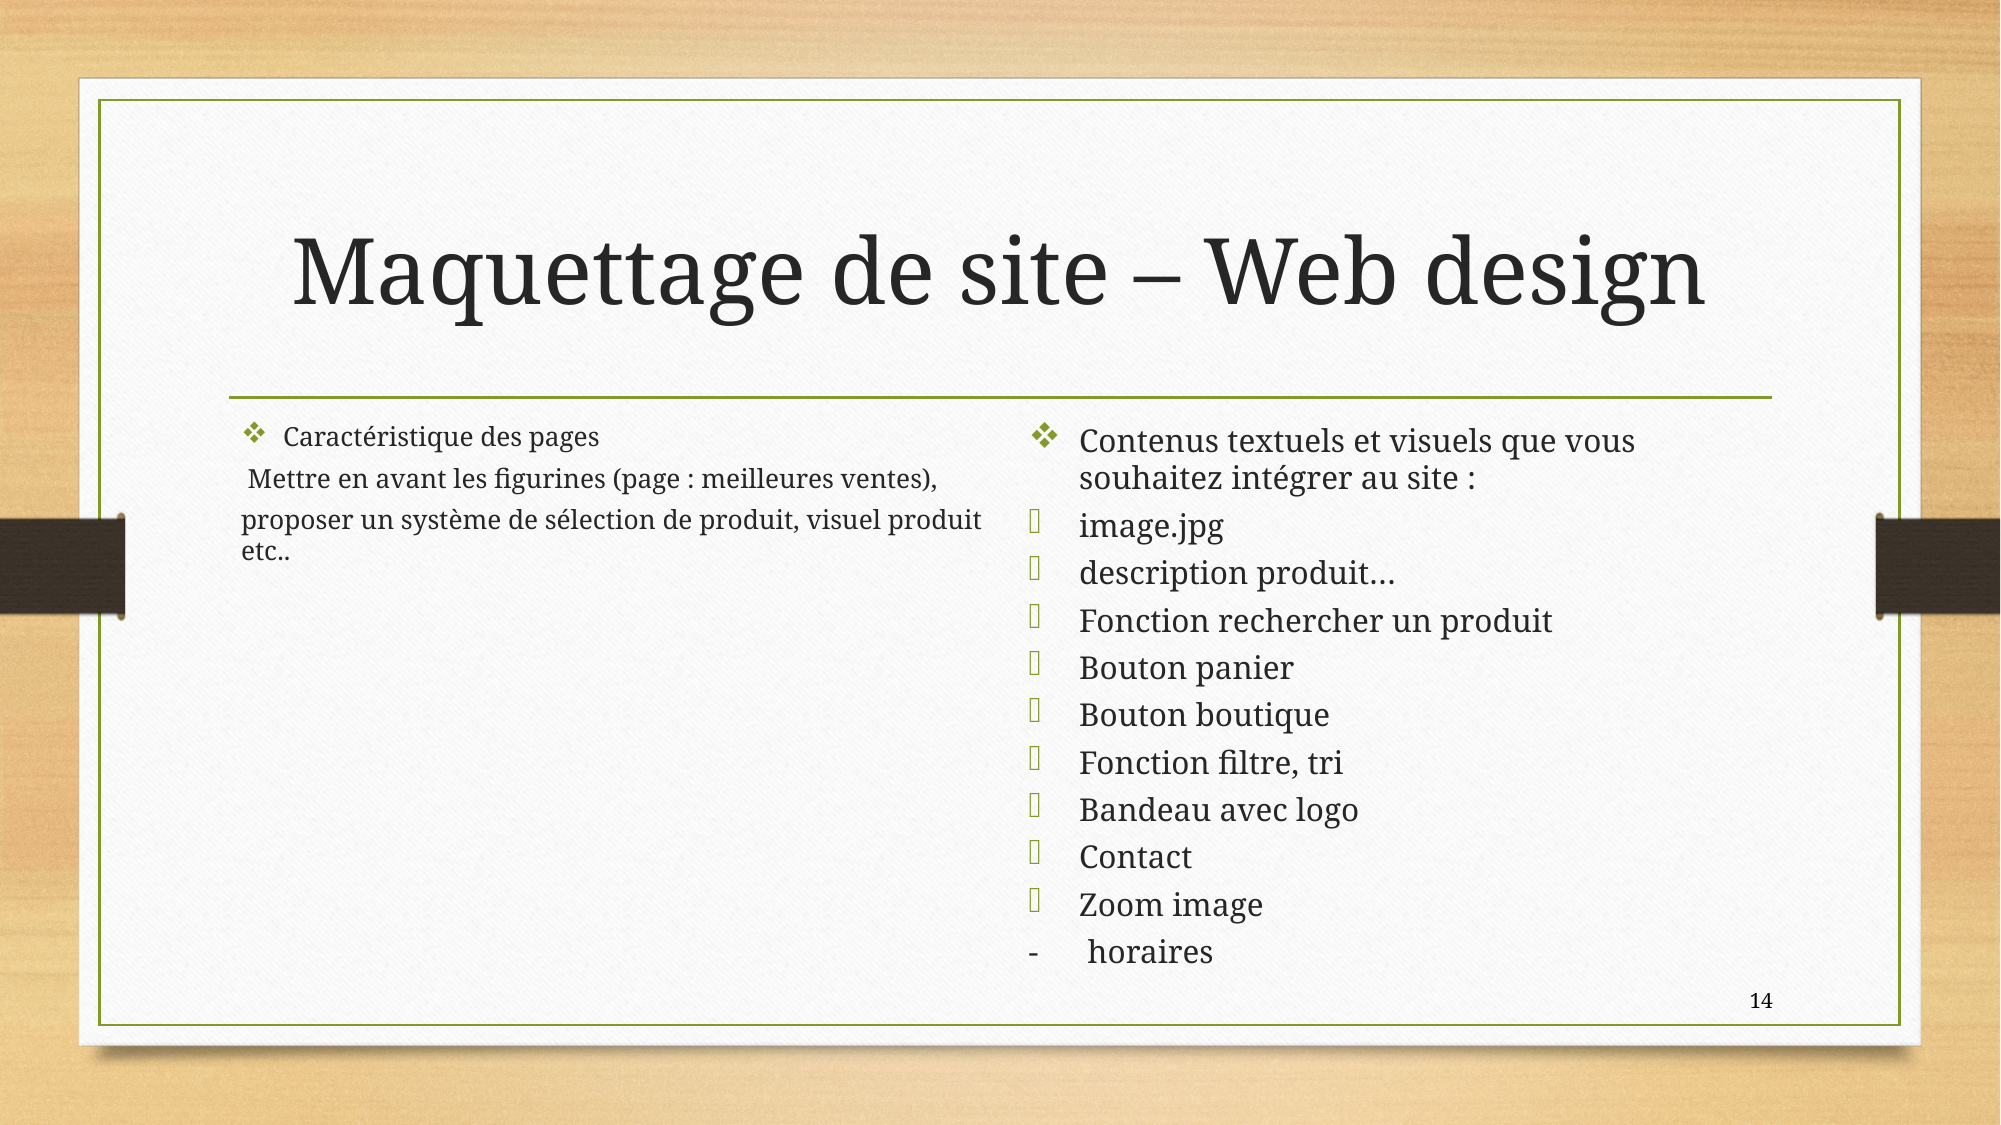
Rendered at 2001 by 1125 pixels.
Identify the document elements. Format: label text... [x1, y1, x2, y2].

picture [0, 0, 2001, 1125]
list Contenus textuels et visuels que vous souhaitez intégrer au site : image.jpg description produit… Fonction rechercher un produit Bouton panier Bouton boutique Fonction filtre, tri Bandeau avec logo Contact Zoom image - horaires [1013, 413, 1788, 995]
list Caractéristique des pages Mettre en avant les figurines (page : meilleures ventes), proposer un système de sélection de produit, visuel produit etc.. [226, 413, 1000, 580]
slide_number 14 [1698, 979, 1788, 1025]
title Maquettage de site – Web design [212, 161, 1788, 375]
